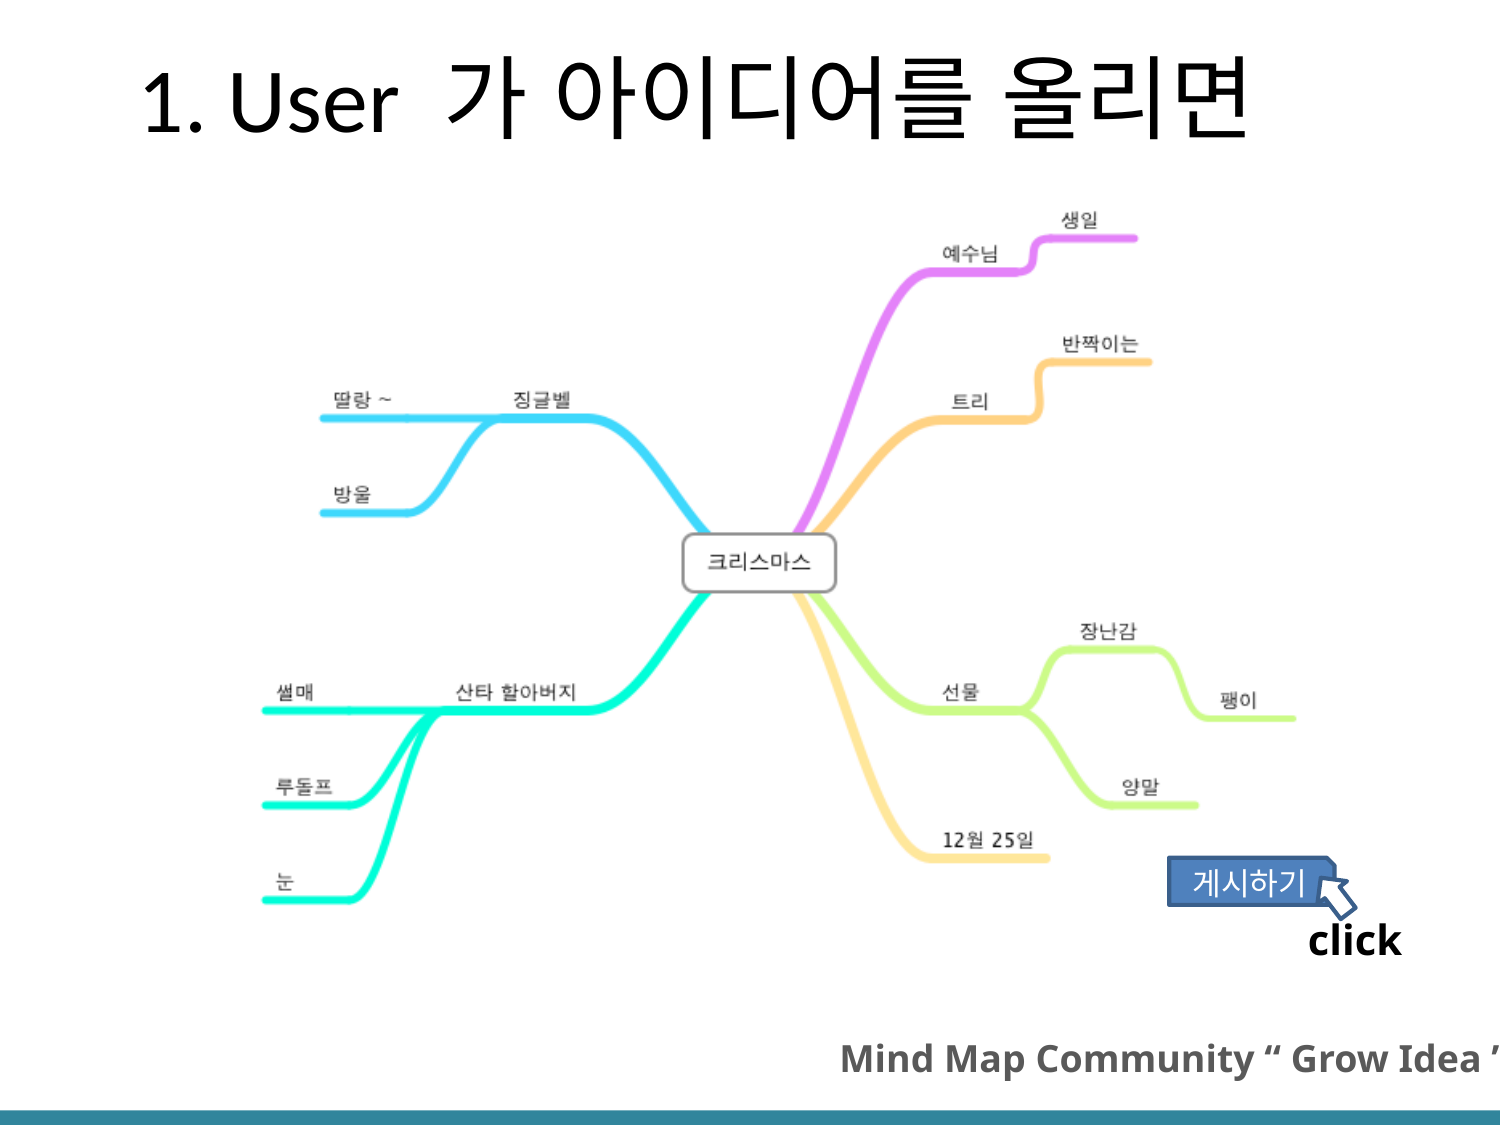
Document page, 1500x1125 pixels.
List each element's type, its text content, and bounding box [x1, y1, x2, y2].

title 1. User 가 아이디어를 올리면 [21, 1, 1372, 190]
text_box click [1354, 906, 1457, 972]
picture [144, 188, 1349, 992]
text_box [0, 1108, 1500, 1125]
text_box Mind Map Community “ Grow Idea ” [824, 1027, 1500, 1088]
